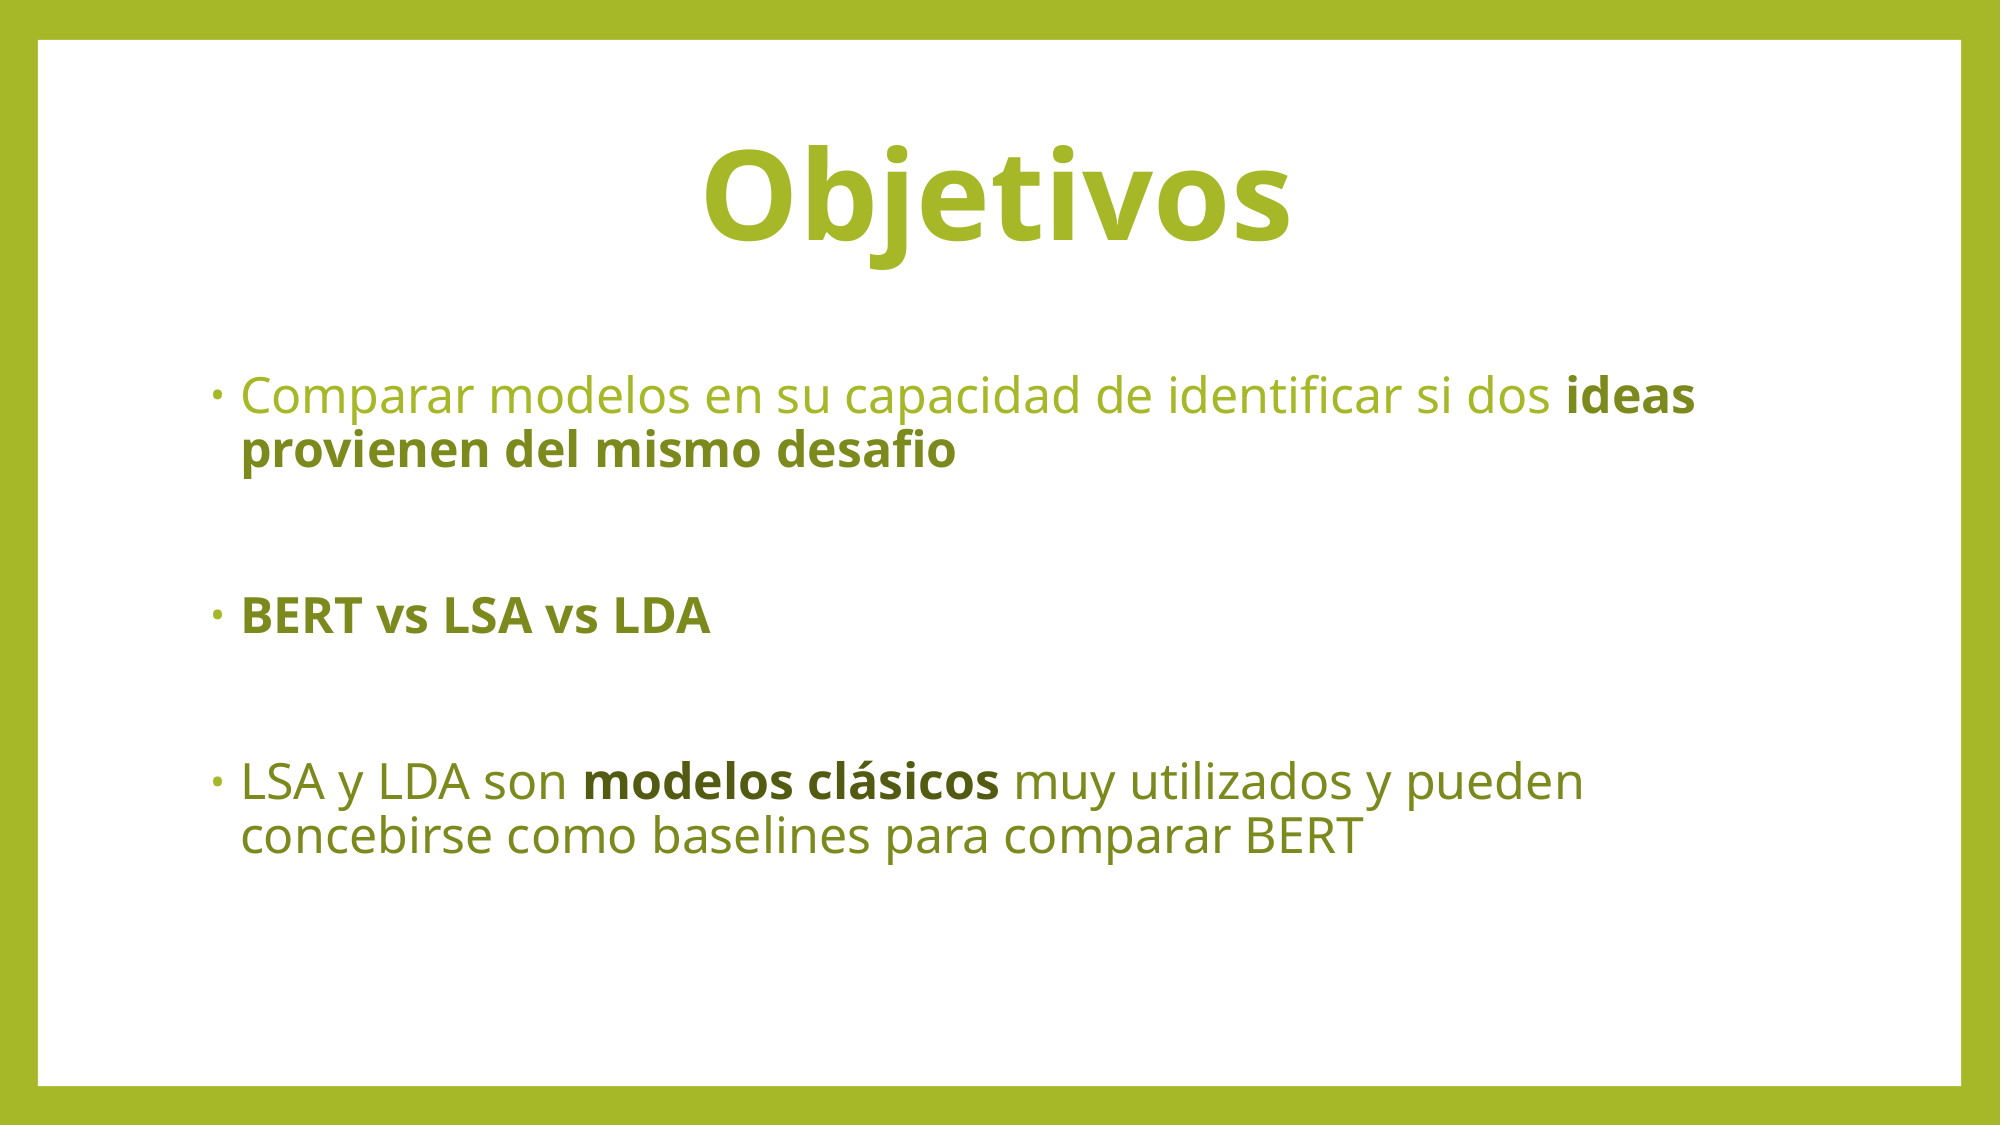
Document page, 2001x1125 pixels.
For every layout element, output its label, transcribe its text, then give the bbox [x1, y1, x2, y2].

list Comparar modelos en su capacidad de identificar si dos ideas provienen del mismo desafio BERT vs LSA vs LDA LSA y LDA son modelos clásicos muy utilizados y pueden concebirse como baselines para comparar BERT [187, 362, 1808, 1025]
title Objetivos [187, 88, 1808, 312]
